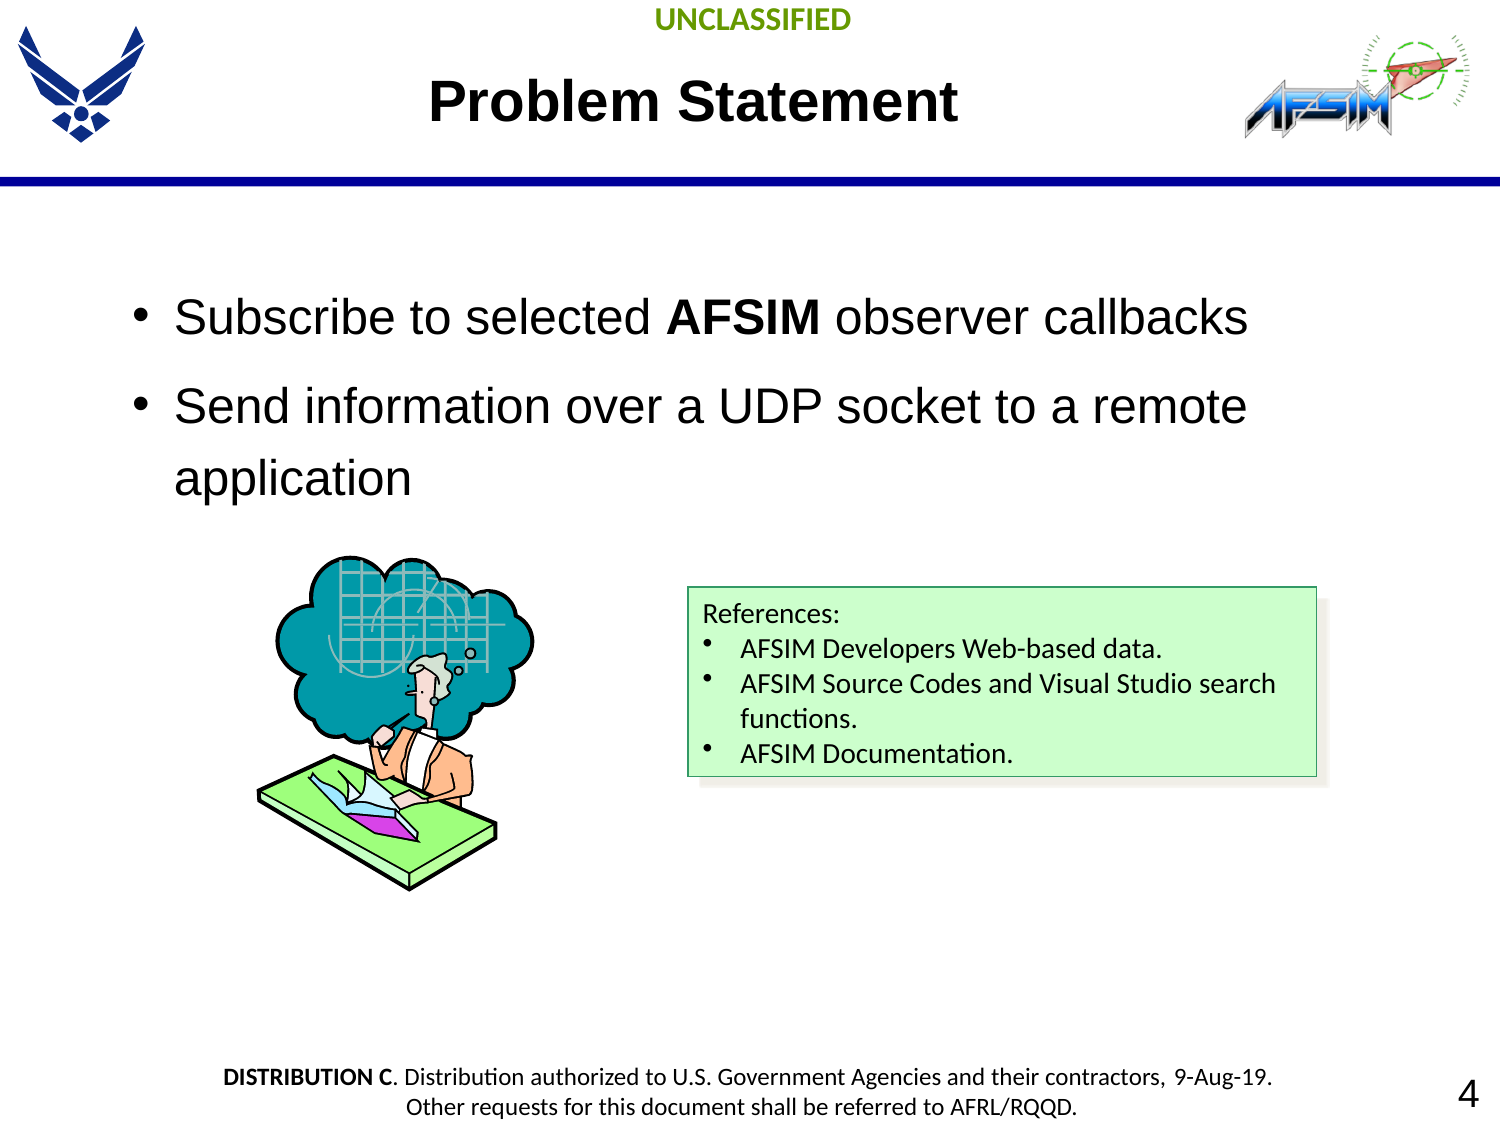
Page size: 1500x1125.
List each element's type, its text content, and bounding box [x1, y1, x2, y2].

picture [256, 555, 535, 892]
picture [1238, 22, 1483, 147]
text_box References: AFSIM Developers Web-based data. AFSIM Source Codes and Visual Studio search functions. AFSIM Documentation. [687, 587, 1317, 777]
title Problem Statement [150, 4, 1238, 193]
list Subscribe to selected AFSIM observer callbacks Send information over a UDP socket to a remote application [75, 262, 1425, 1005]
